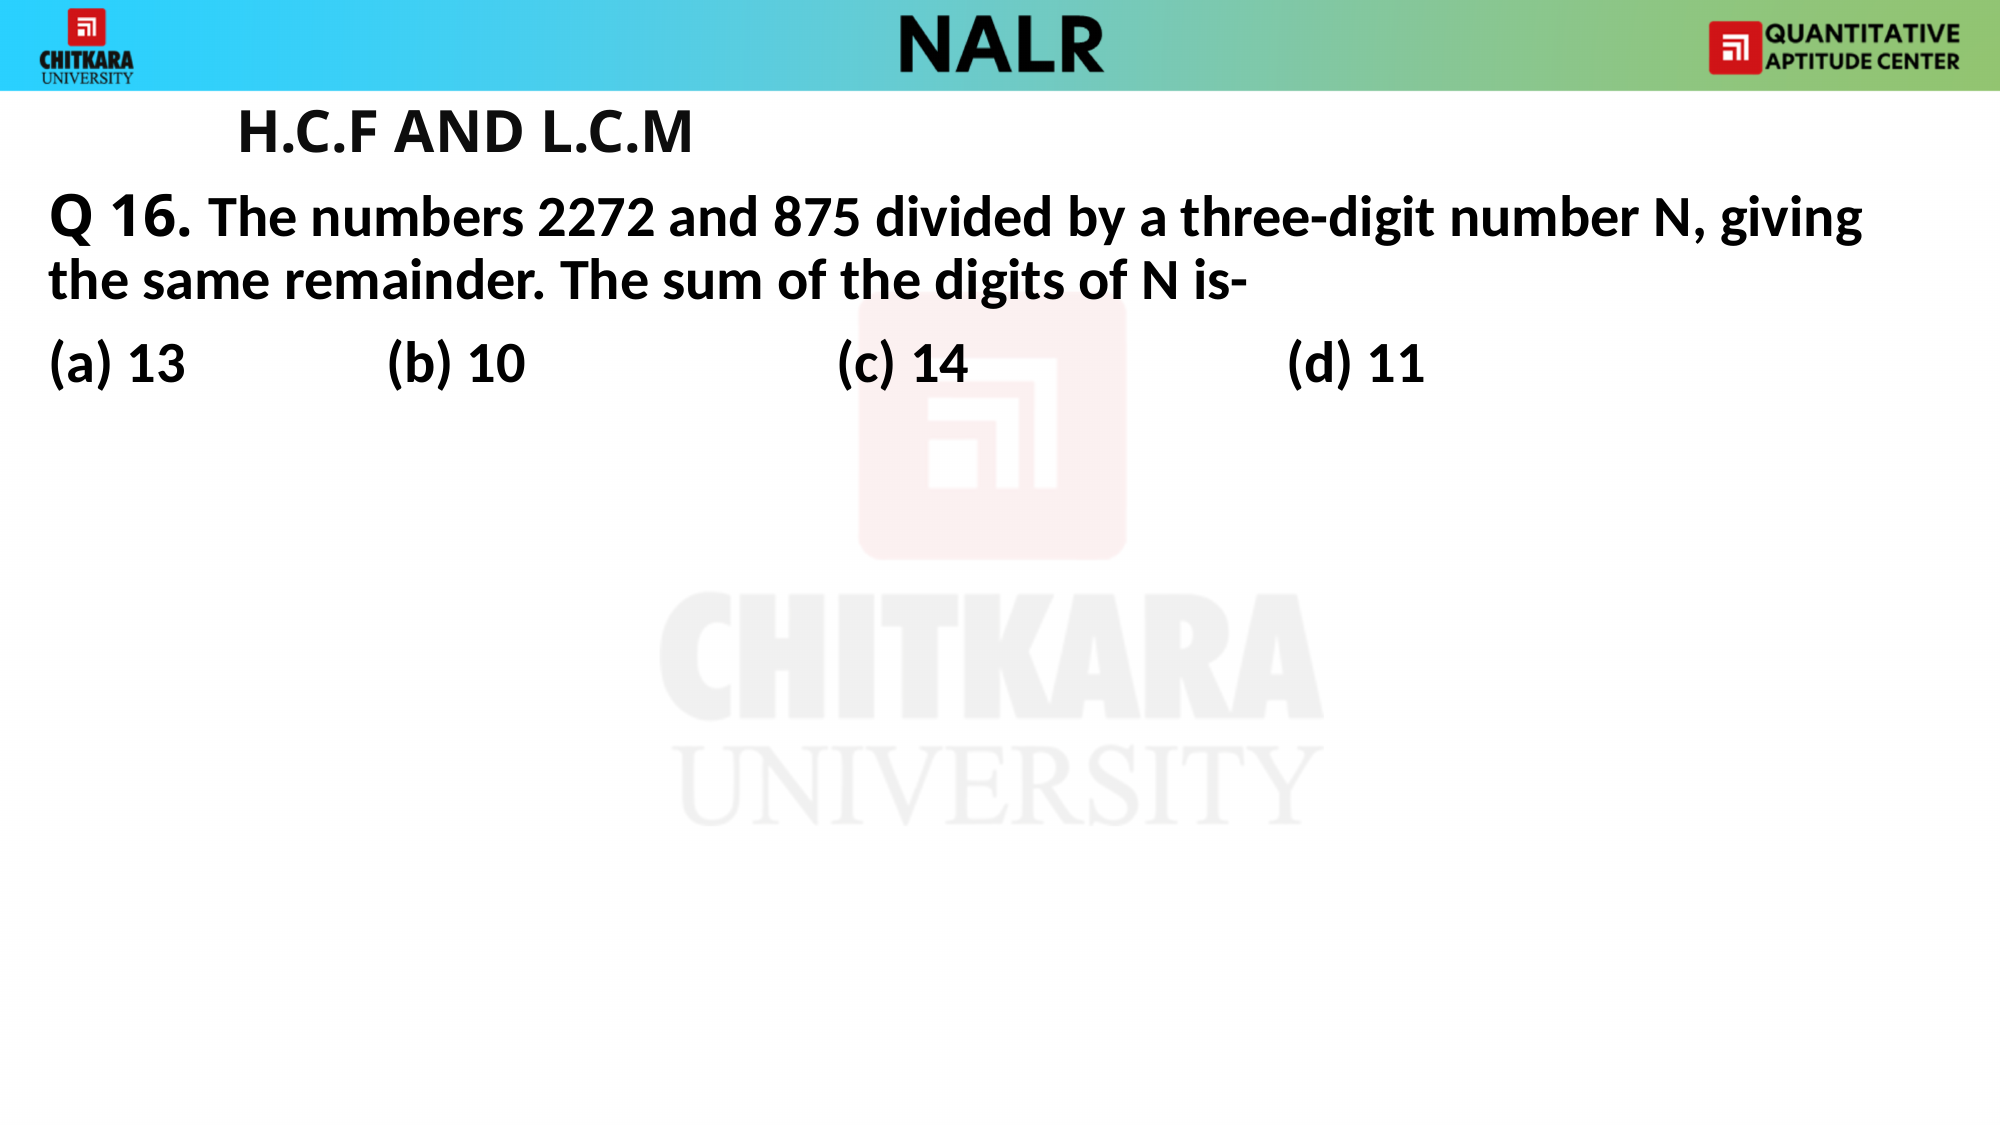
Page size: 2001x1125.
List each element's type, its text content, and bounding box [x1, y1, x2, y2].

title [41, 31, 1959, 95]
picture [0, 0, 2000, 1125]
list H.C.F AND L.C.M Q 16. The numbers 2272 and 875 divided by a three-digit number N, giving the same remainder. The sum of the digits of N is- (a) 13 (b) 10 (c) 14 (d) 11 [33, 95, 1959, 1053]
